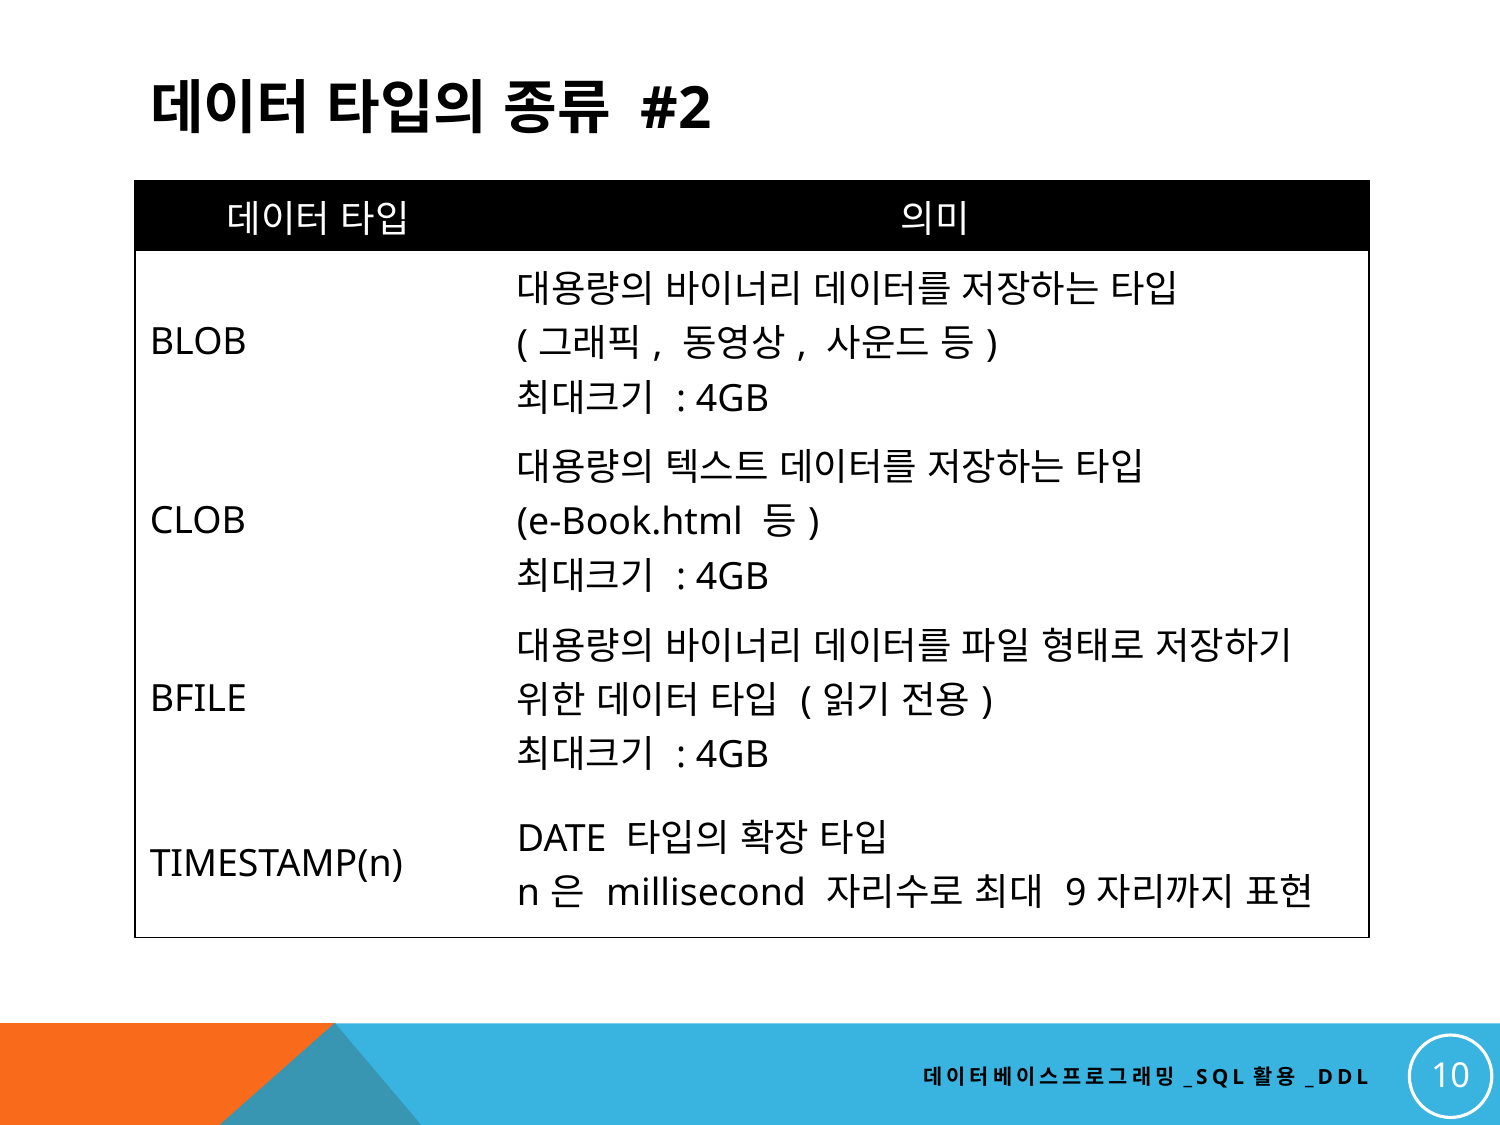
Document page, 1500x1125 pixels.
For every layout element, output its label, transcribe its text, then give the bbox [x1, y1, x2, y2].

table_cell TIMESTAMP(n) [136, 786, 502, 937]
table_header 의미 [502, 181, 1368, 251]
table_cell BLOB [136, 251, 502, 430]
table_cell DATE 타입의 확장 타입 n은 millisecond 자리수로 최대 9자리까지 표현 [502, 786, 1368, 937]
table_cell 대용량의 텍스트 데이터를 저장하는 타입 (e-Book.html 등) 최대크기 : 4GB [502, 430, 1368, 608]
table_header 데이터 타입 [136, 181, 502, 251]
table_cell CLOB [136, 430, 502, 608]
table_cell 대용량의 바이너리 데이터를 저장하는 타입 (그래픽, 동영상, 사운드 등) 최대크기 : 4GB [502, 251, 1368, 430]
title 데이터 타입의 종류 #2 [135, 60, 1369, 150]
footer 데이터베이스프로그래밍_SQL활용_DDL [537, 1053, 1384, 1099]
table_cell BFILE [136, 608, 502, 786]
slide_number 10 [1407, 1033, 1494, 1120]
table_cell 대용량의 바이너리 데이터를 파일 형태로 저장하기 위한 데이터 타입 (읽기 전용) 최대크기 : 4GB [502, 608, 1368, 786]
